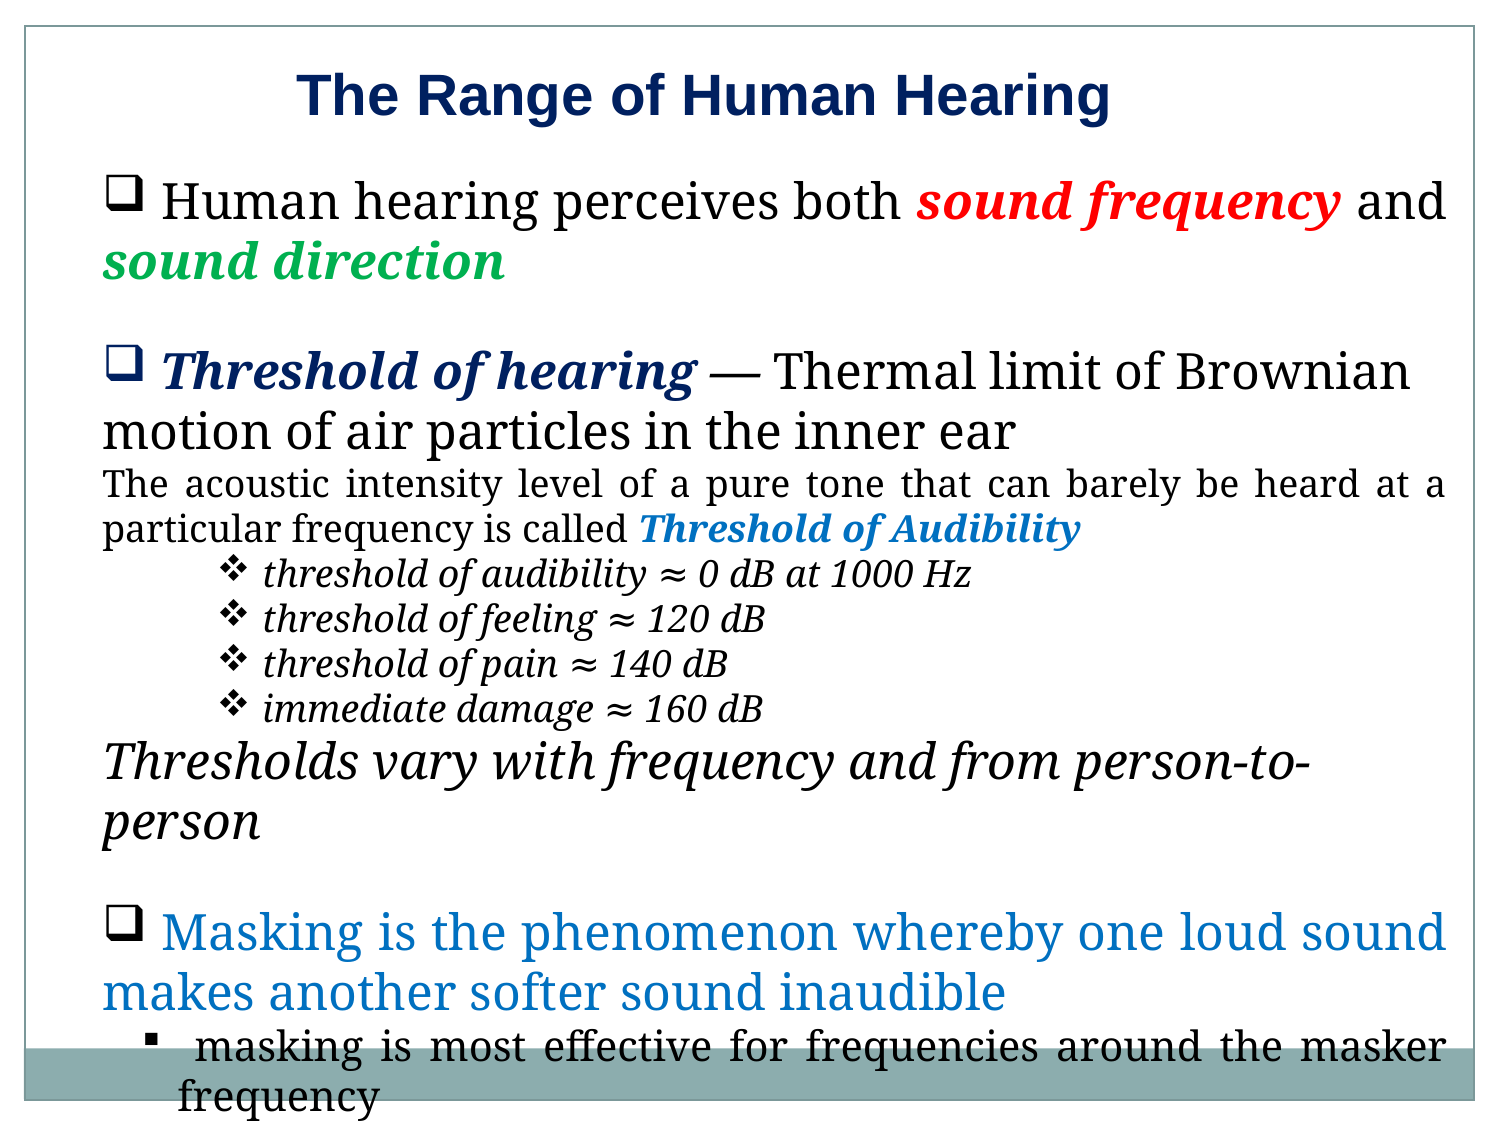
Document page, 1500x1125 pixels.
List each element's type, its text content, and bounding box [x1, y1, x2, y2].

text_box Human hearing perceives both sound frequency and sound direction Threshold of hearing — Thermal limit of Brownian motion of air particles in the inner ear The acoustic intensity level of a pure tone that can barely be heard at a particular frequency is called Threshold of Audibility threshold of audibility ≈ 0 dB at 1000 Hz threshold of feeling ≈ 120 dB threshold of pain ≈ 140 dB immediate damage ≈ 160 dB Thresholds vary with frequency and from person-to-person Masking is the phenomenon whereby one loud sound makes another softer sound inaudible masking is most effective for frequencies around the masker frequency [87, 162, 1463, 1125]
text_box The Range of Human Hearing [171, 50, 1238, 135]
